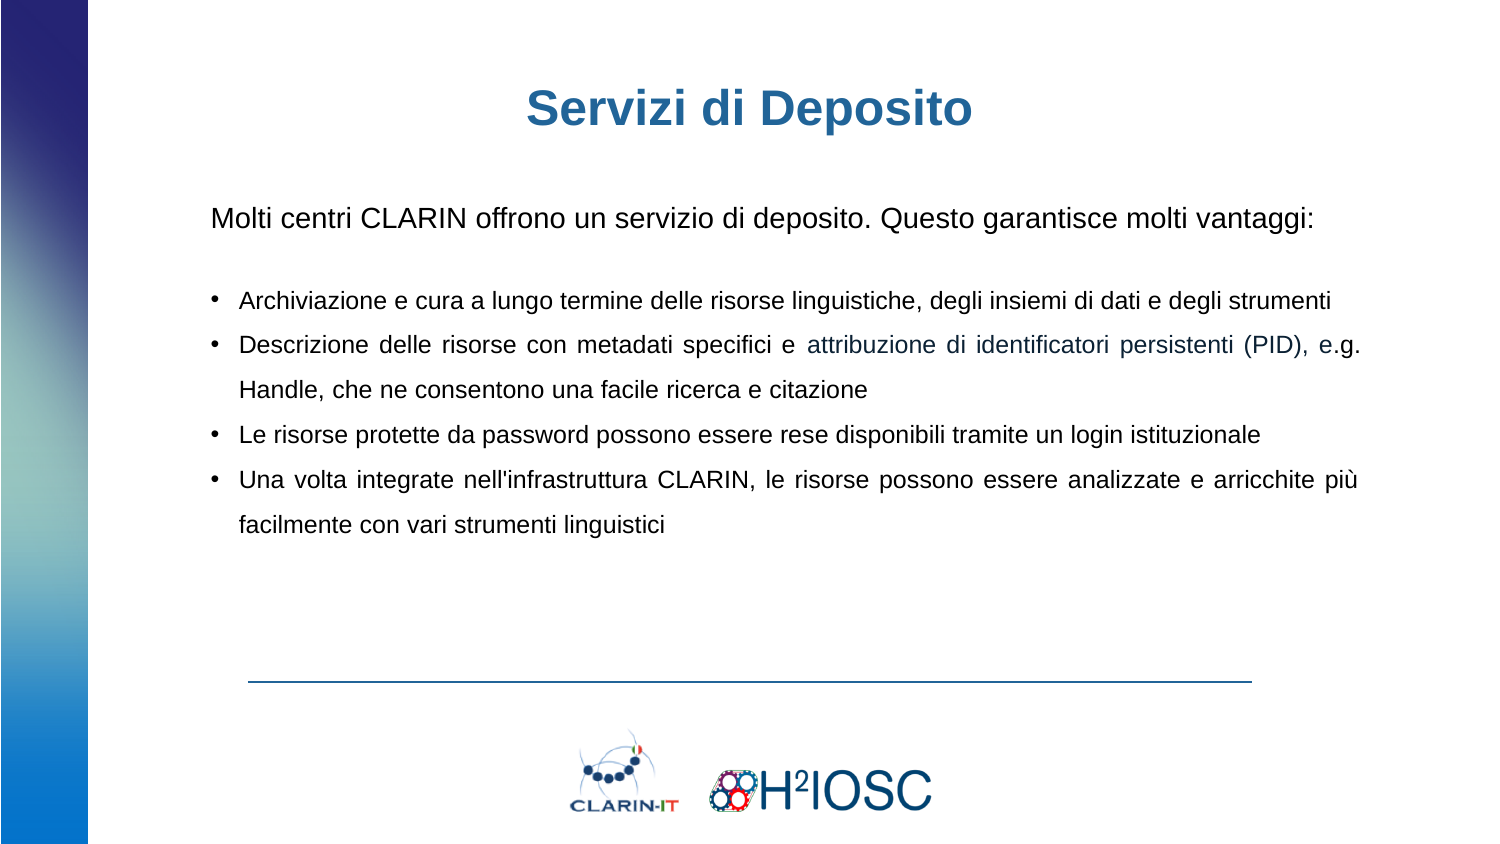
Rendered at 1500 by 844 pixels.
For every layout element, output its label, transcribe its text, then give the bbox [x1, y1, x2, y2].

picture [1, 0, 89, 844]
text_box Molti centri CLARIN offrono un servizio di deposito. Questo garantisce molti vantaggi: Archiviazione e cura a lungo termine delle risorse linguistiche, degli insiemi di dati e degli strumenti Descrizione delle risorse con metadati specifici e attribuzione di identificatori persistenti (PID), e.g. Handle, che ne consentono una facile ricerca e citazione Le risorse protette da password possono essere rese disponibili tramite un login istituzionale Una volta integrate nell'infrastruttura CLARIN, le risorse possono essere analizzate e arricchite più facilmente con vari strumenti linguistici [195, 184, 1376, 659]
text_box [564, 704, 936, 826]
title Servizi di Deposito [282, 51, 1218, 162]
